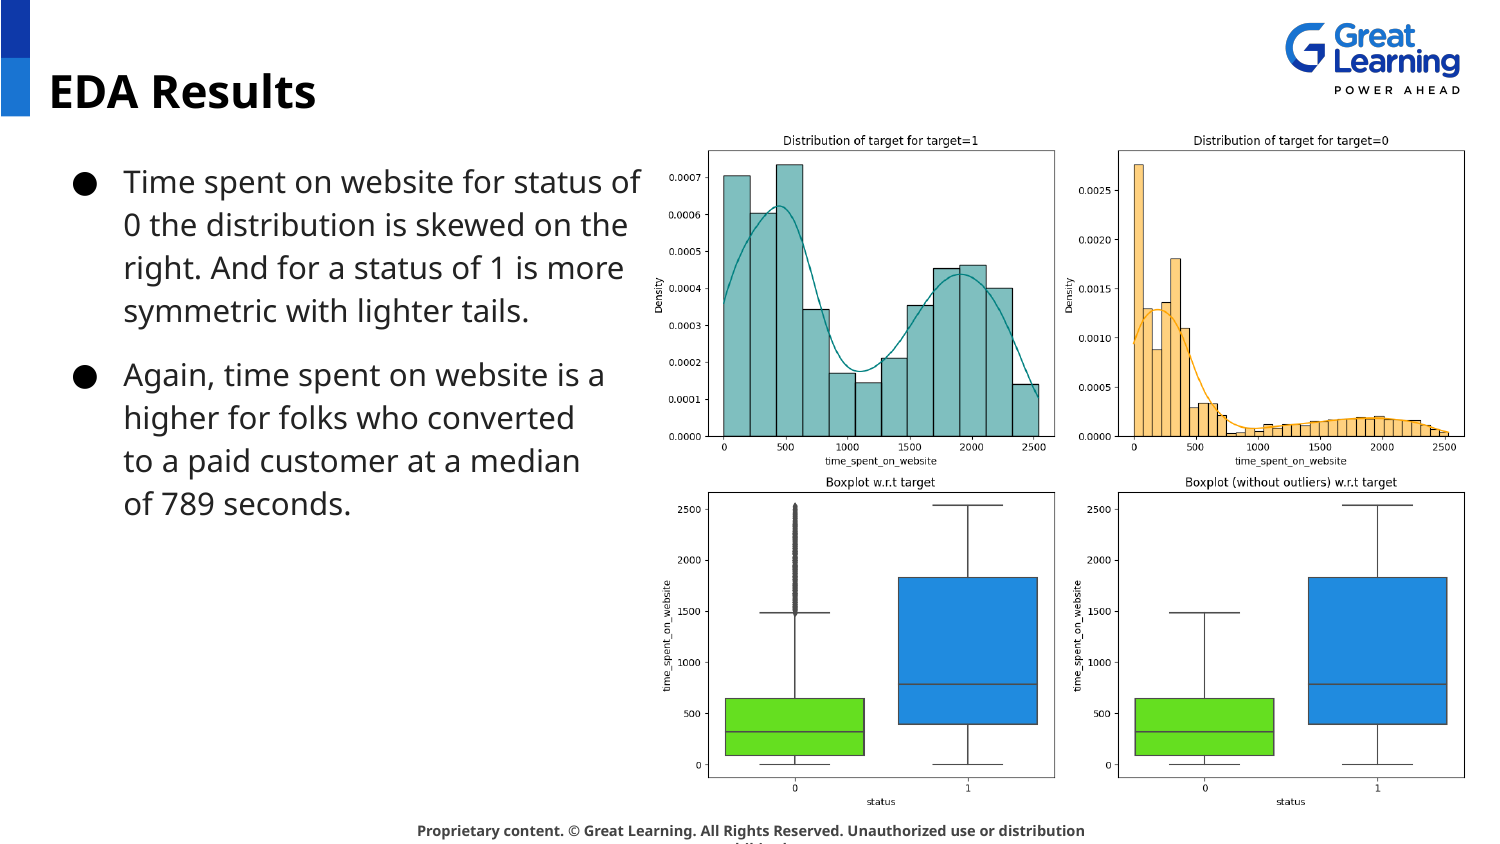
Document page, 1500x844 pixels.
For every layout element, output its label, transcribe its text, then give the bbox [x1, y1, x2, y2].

list Time spent on website for status of 0 the distribution is skewed on the right. And for a status of 1 is more symmetric with lighter tails. Again, time spent on website is a higher for folks who converted to a paid customer at a median of 789 seconds. [33, 141, 641, 750]
picture [646, 128, 1471, 814]
title EDA Results [33, 47, 1431, 141]
picture [1258, 11, 1487, 106]
